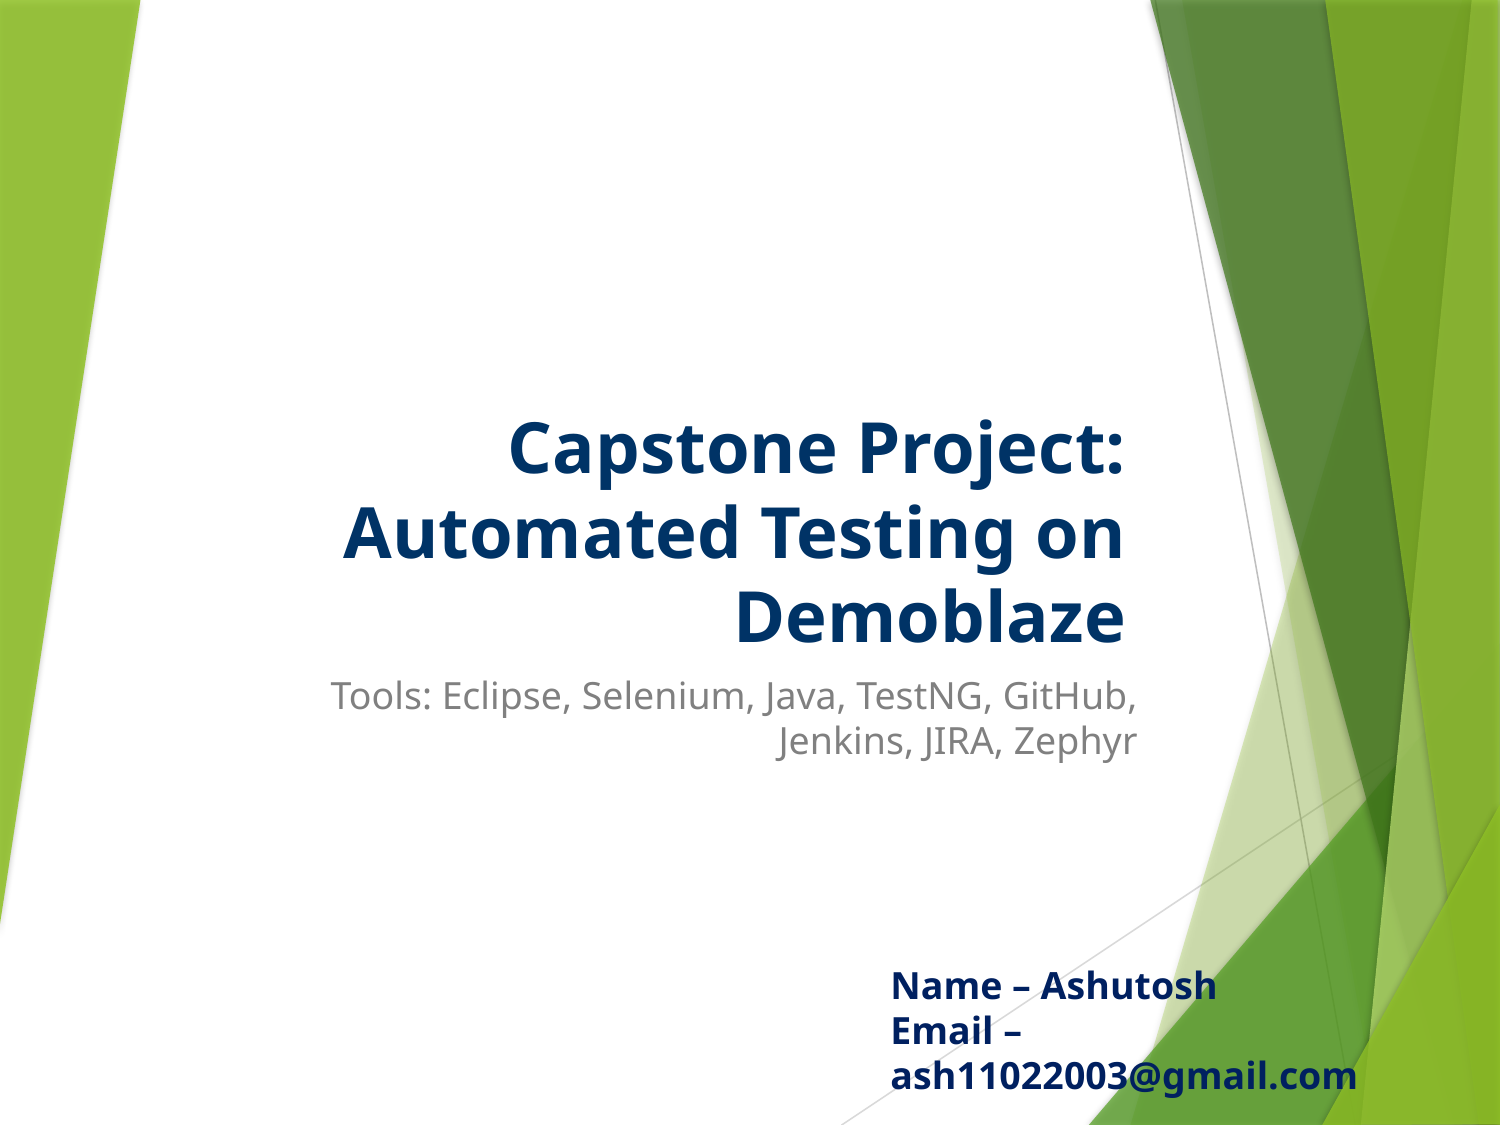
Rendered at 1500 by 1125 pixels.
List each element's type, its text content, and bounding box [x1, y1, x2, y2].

title Capstone Project: Automated Testing on Demoblaze [185, 394, 1142, 664]
subtitle Tools: Eclipse, Selenium, Java, TestNG, GitHub, Jenkins, JIRA, Zephyr [185, 664, 1153, 910]
text_box Name – Ashutosh Email – ash11022003@gmail.com [875, 954, 1500, 1104]
